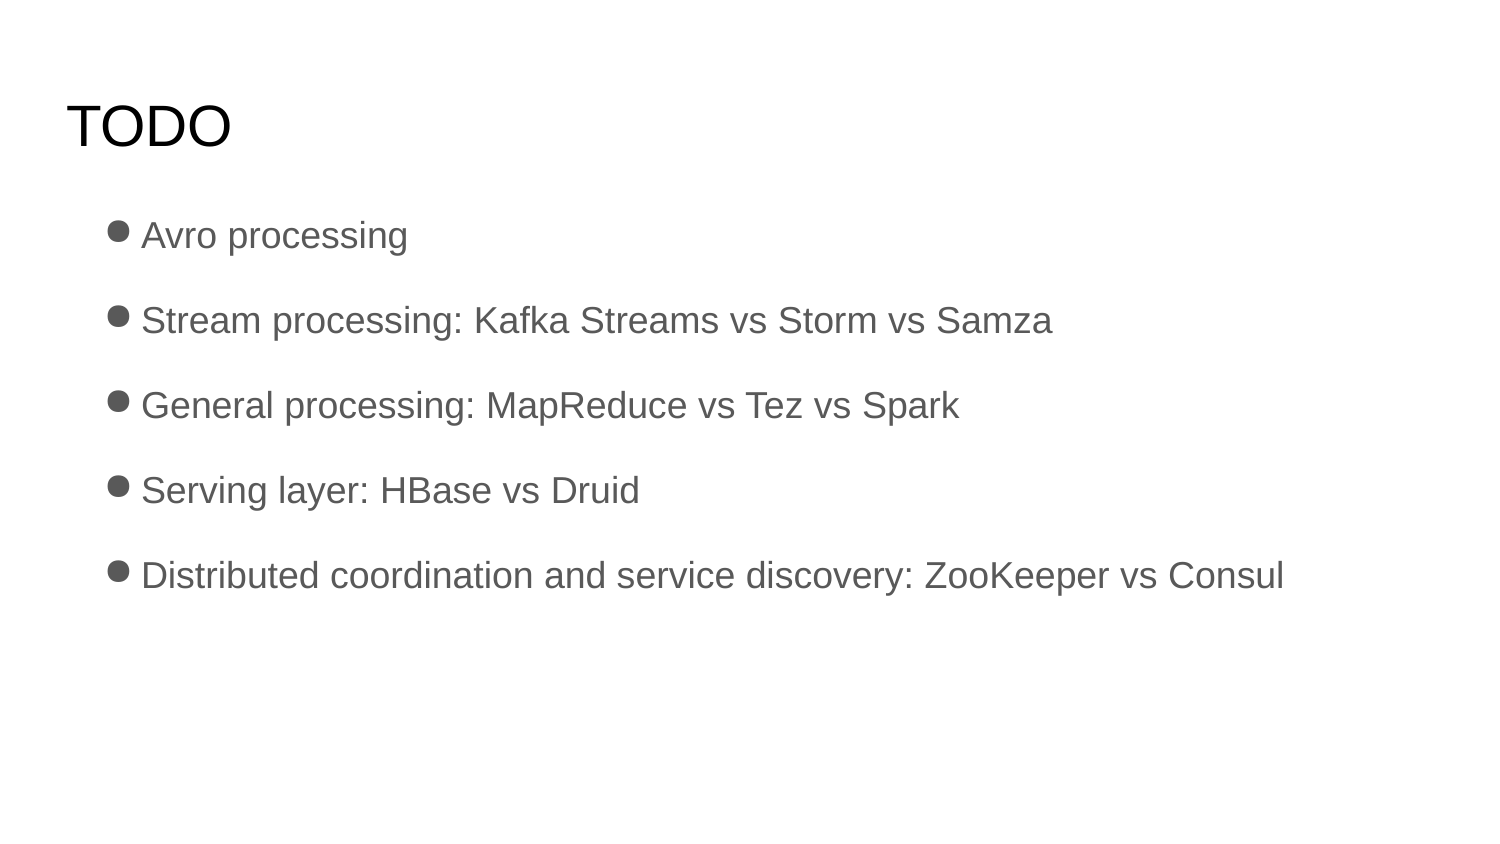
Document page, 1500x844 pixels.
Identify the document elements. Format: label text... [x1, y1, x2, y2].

title TODO [51, 72, 1449, 167]
list Avro processing Stream processing: Kafka Streams vs Storm vs Samza General processing: MapReduce vs Tez vs Spark Serving layer: HBase vs Druid Distributed coordination and service discovery: ZooKeeper vs Consul [51, 189, 1449, 750]
